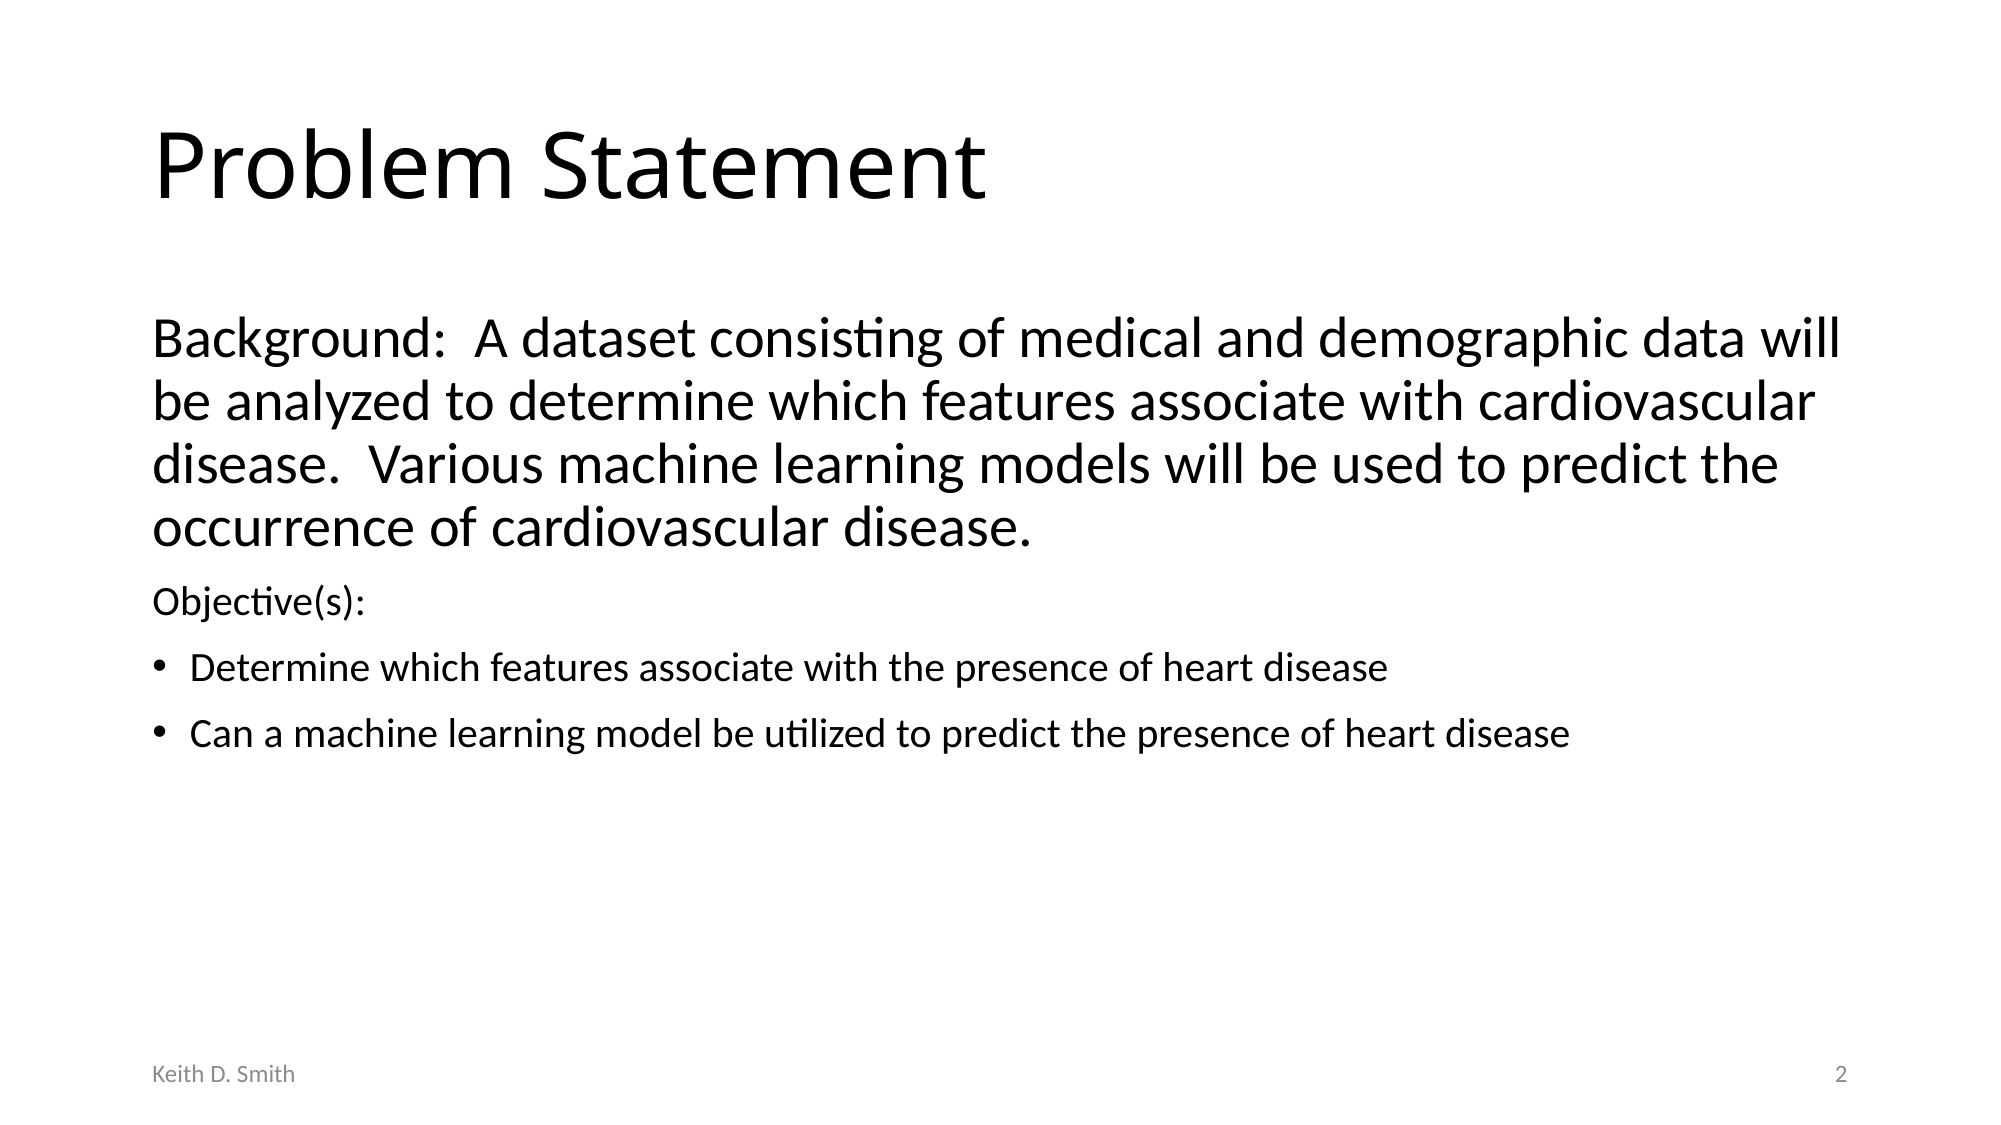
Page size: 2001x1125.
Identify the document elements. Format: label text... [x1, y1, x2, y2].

slide_number Keith D. Smith [137, 1042, 588, 1103]
title Problem Statement [137, 59, 1863, 278]
list Background: A dataset consisting of medical and demographic data will be analyzed to determine which features associate with cardiovascular disease. Various machine learning models will be used to predict the occurrence of cardiovascular disease. Objective(s): Determine which features associate with the presence of heart disease Can a machine learning model be utilized to predict the presence of heart disease [137, 299, 1863, 1014]
slide_number 2 [1412, 1042, 1863, 1103]
